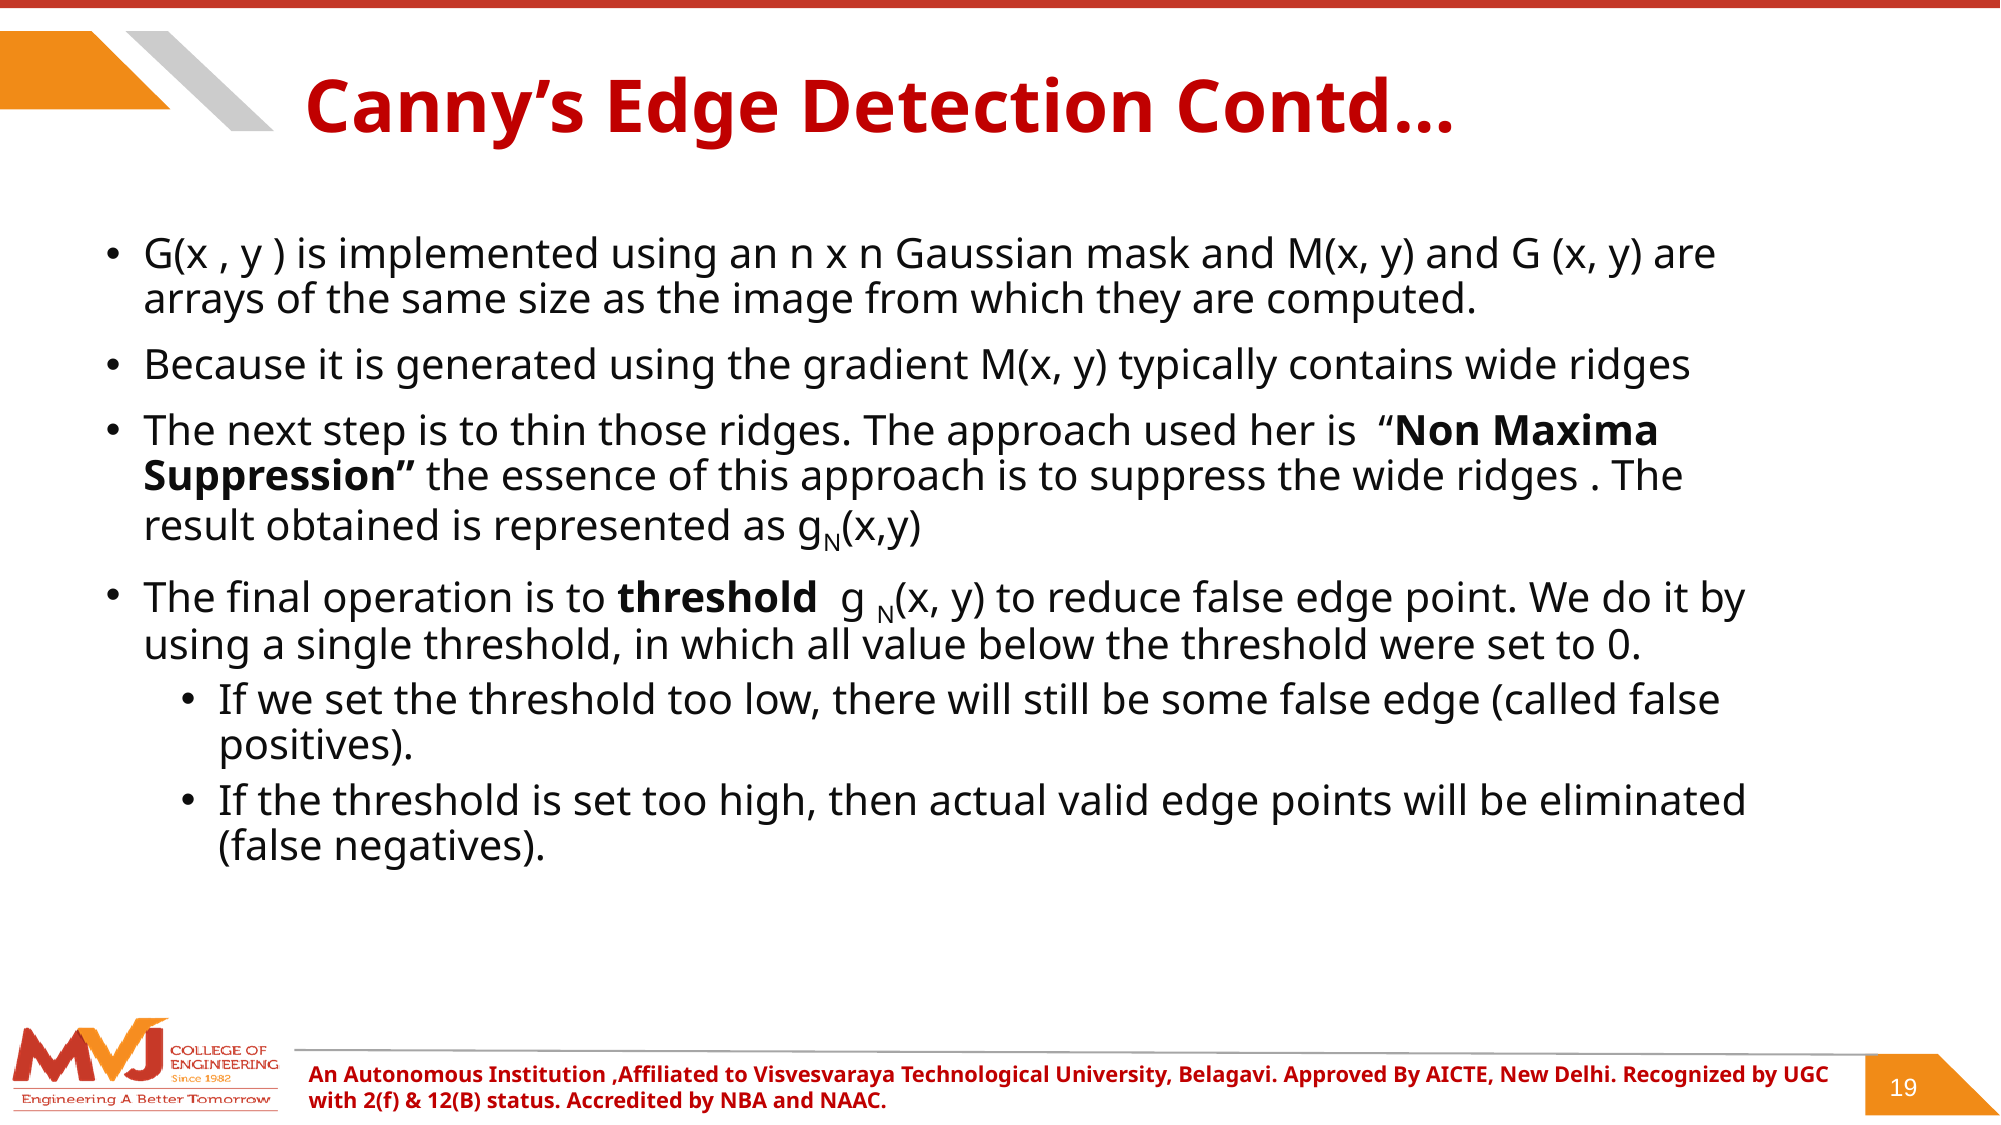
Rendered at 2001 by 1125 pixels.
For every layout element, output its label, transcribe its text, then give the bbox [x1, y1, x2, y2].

slide_number 19 [1482, 1056, 1933, 1117]
picture [0, 1000, 290, 1117]
title Canny’s Edge Detection Contd… [289, 0, 2000, 218]
list G(x , y ) is implemented using an n x n Gaussian mask and M(x, y) and G (x, y) are arrays of the same size as the image from which they are computed. Because it is generated using the gradient M(x, y) typically contains wide ridges The next step is to thin those ridges. The approach used her is “Non Maxima Suppression” the essence of this approach is to suppress the wide ridges . The result obtained is represented as gN(x,y) The final operation is to threshold g N(x, y) to reduce false edge point. We do it by using a single threshold, in which all value below the threshold were set to 0. If we set the threshold too low, there will still be some false edge (called false positives). If the threshold is set too high, then actual valid edge points will be eliminated (false negatives). [90, 225, 1816, 940]
